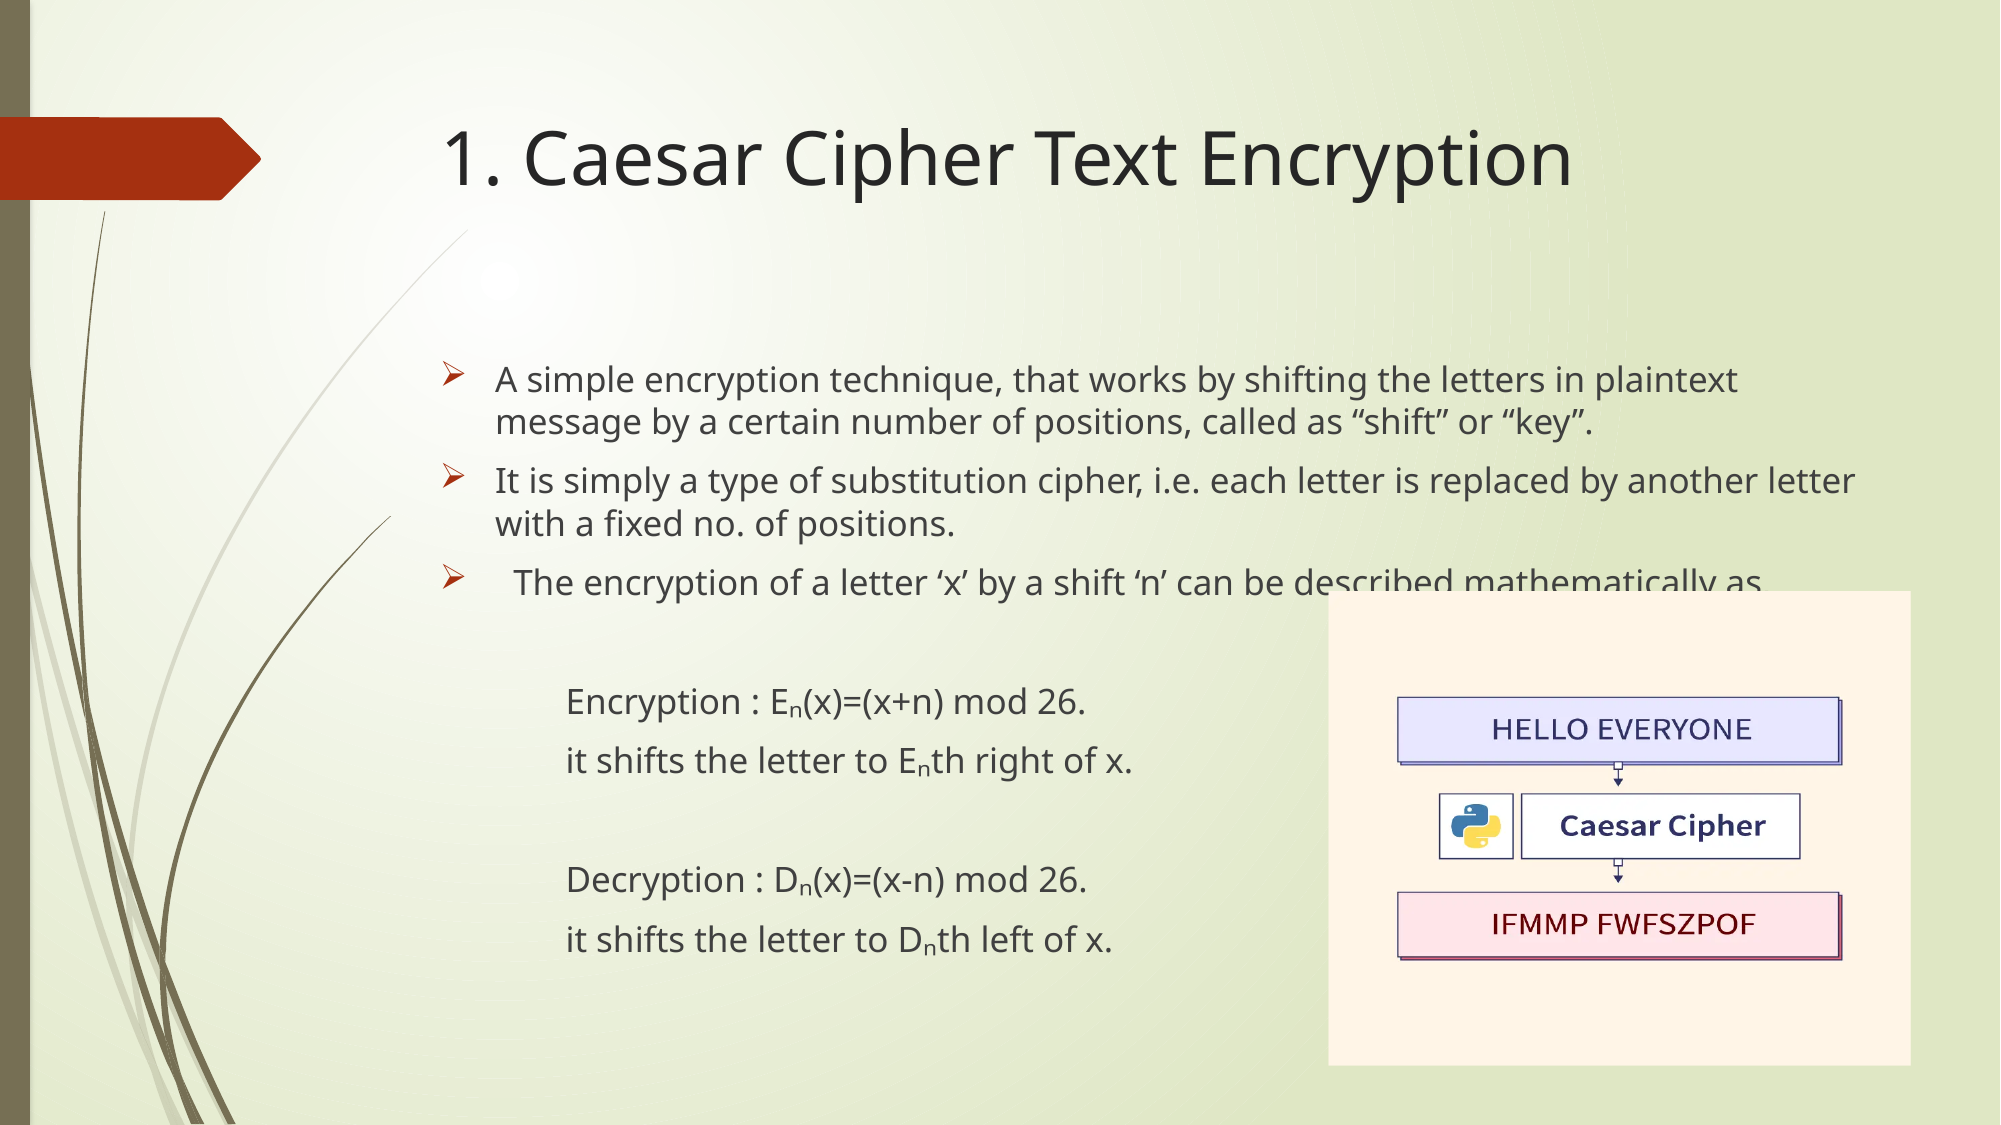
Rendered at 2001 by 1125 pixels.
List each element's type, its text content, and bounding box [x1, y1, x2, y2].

list A simple encryption technique, that works by shifting the letters in plaintext message by a certain number of positions, called as “shift” or “key”. It is simply a type of substitution cipher, i.e. each letter is replaced by another letter with a fixed no. of positions. The encryption of a letter ‘x’ by a shift ‘n’ can be described mathematically as, Encryption : Eₙ(x)=(x+n) mod 26. it shifts the letter to Eₙth right of x. Decryption : Dₙ(x)=(x-n) mod 26. it shifts the letter to Dₙth left of x. [424, 350, 1888, 970]
picture [1328, 591, 1911, 1066]
title 1. Caesar Cipher Text Encryption [425, 102, 1888, 313]
